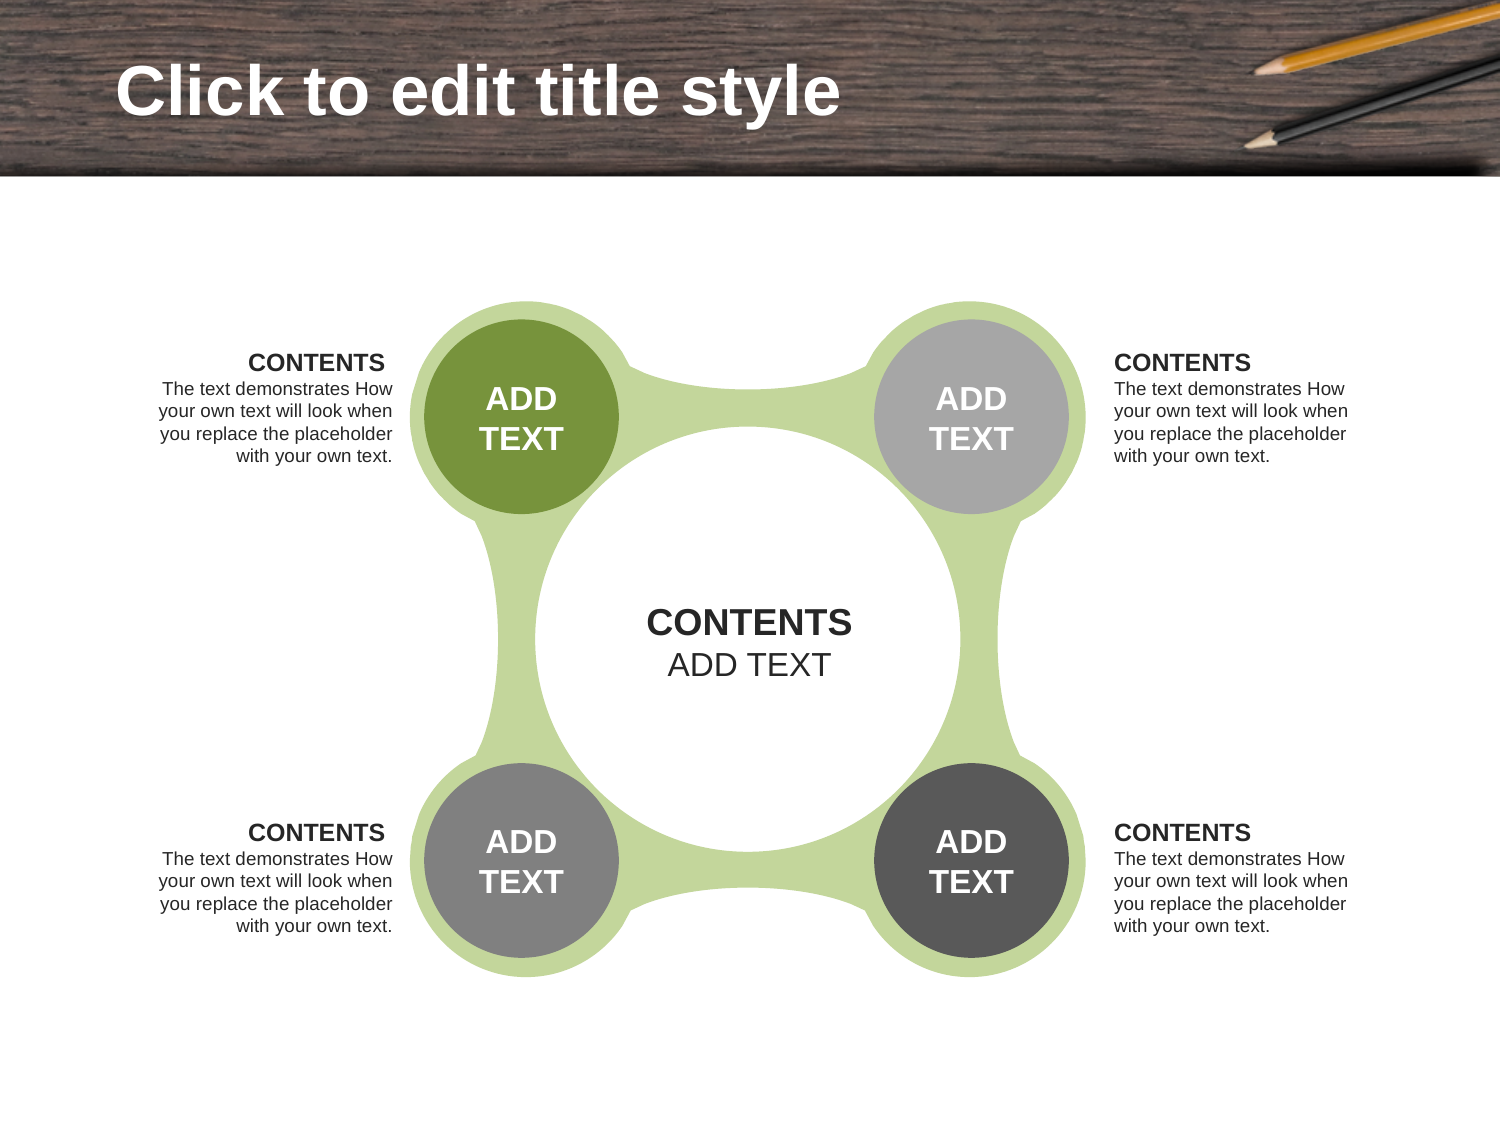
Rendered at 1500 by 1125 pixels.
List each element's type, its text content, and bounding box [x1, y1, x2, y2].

text_box CONTENTS The text demonstrates How your own text will look when you replace the placeholder with your own text. [112, 809, 408, 945]
text_box CONTENTS The text demonstrates How your own text will look when you replace the placeholder with your own text. [1099, 809, 1395, 945]
text_box CONTENTS The text demonstrates How your own text will look when you replace the placeholder with your own text. [112, 338, 408, 474]
text_box CONTENTS ADD TEXT [525, 590, 975, 691]
text_box ADD TEXT [872, 317, 1071, 517]
text_box ADD TEXT [872, 761, 1071, 960]
title Click to edit title style [100, 11, 1130, 164]
text_box ADD TEXT [422, 317, 621, 517]
text_box ADD TEXT [422, 761, 621, 960]
text_box CONTENTS The text demonstrates How your own text will look when you replace the placeholder with your own text. [1099, 338, 1395, 474]
text_box [408, 299, 1088, 980]
picture [0, 0, 1500, 1125]
